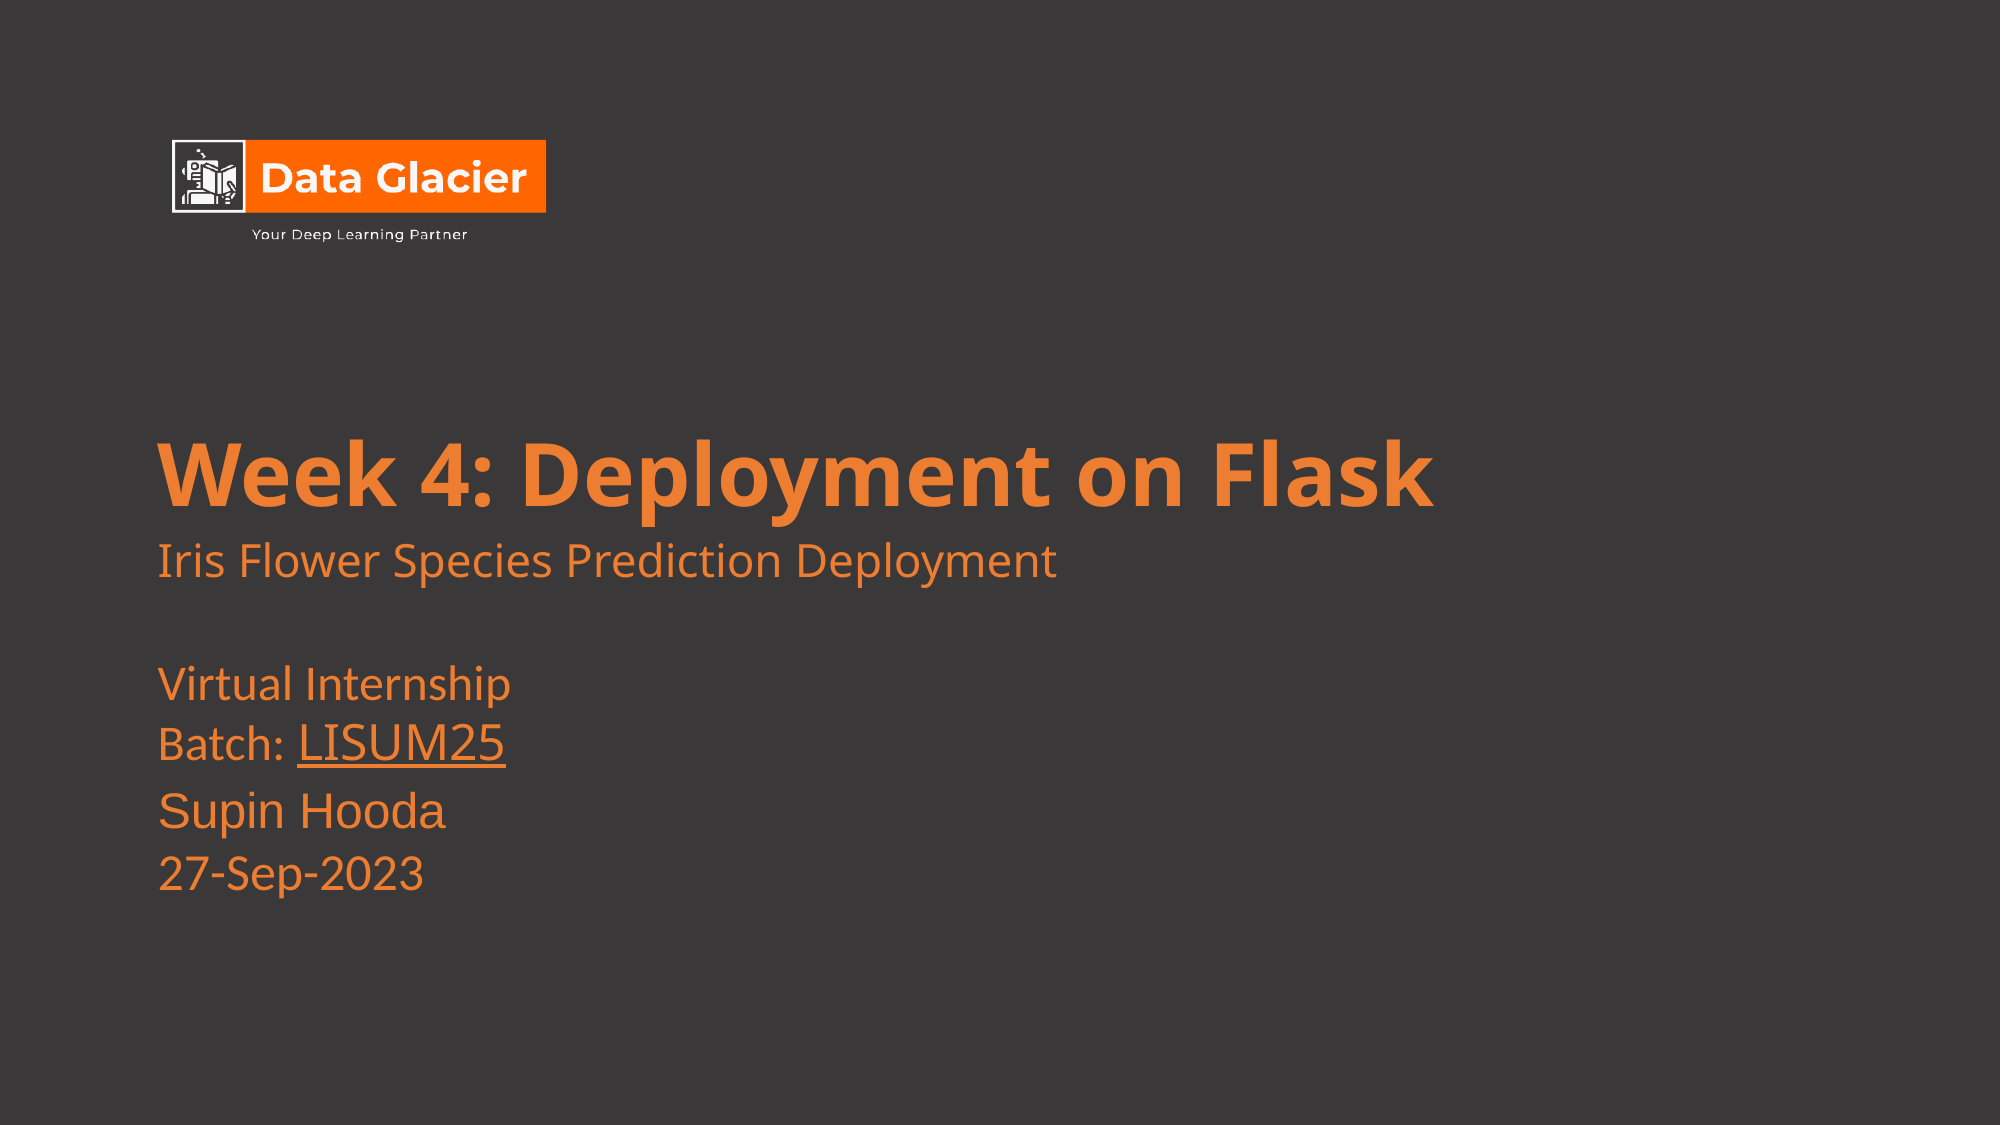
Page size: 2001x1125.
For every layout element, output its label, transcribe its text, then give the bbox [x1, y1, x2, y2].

text_box Week 4: Deployment on Flask Iris Flower Species Prediction Deployment Virtual Internship Batch: LISUM25 Supin Hooda 27-Sep-2023 [142, 390, 1948, 909]
picture [168, 0, 551, 382]
